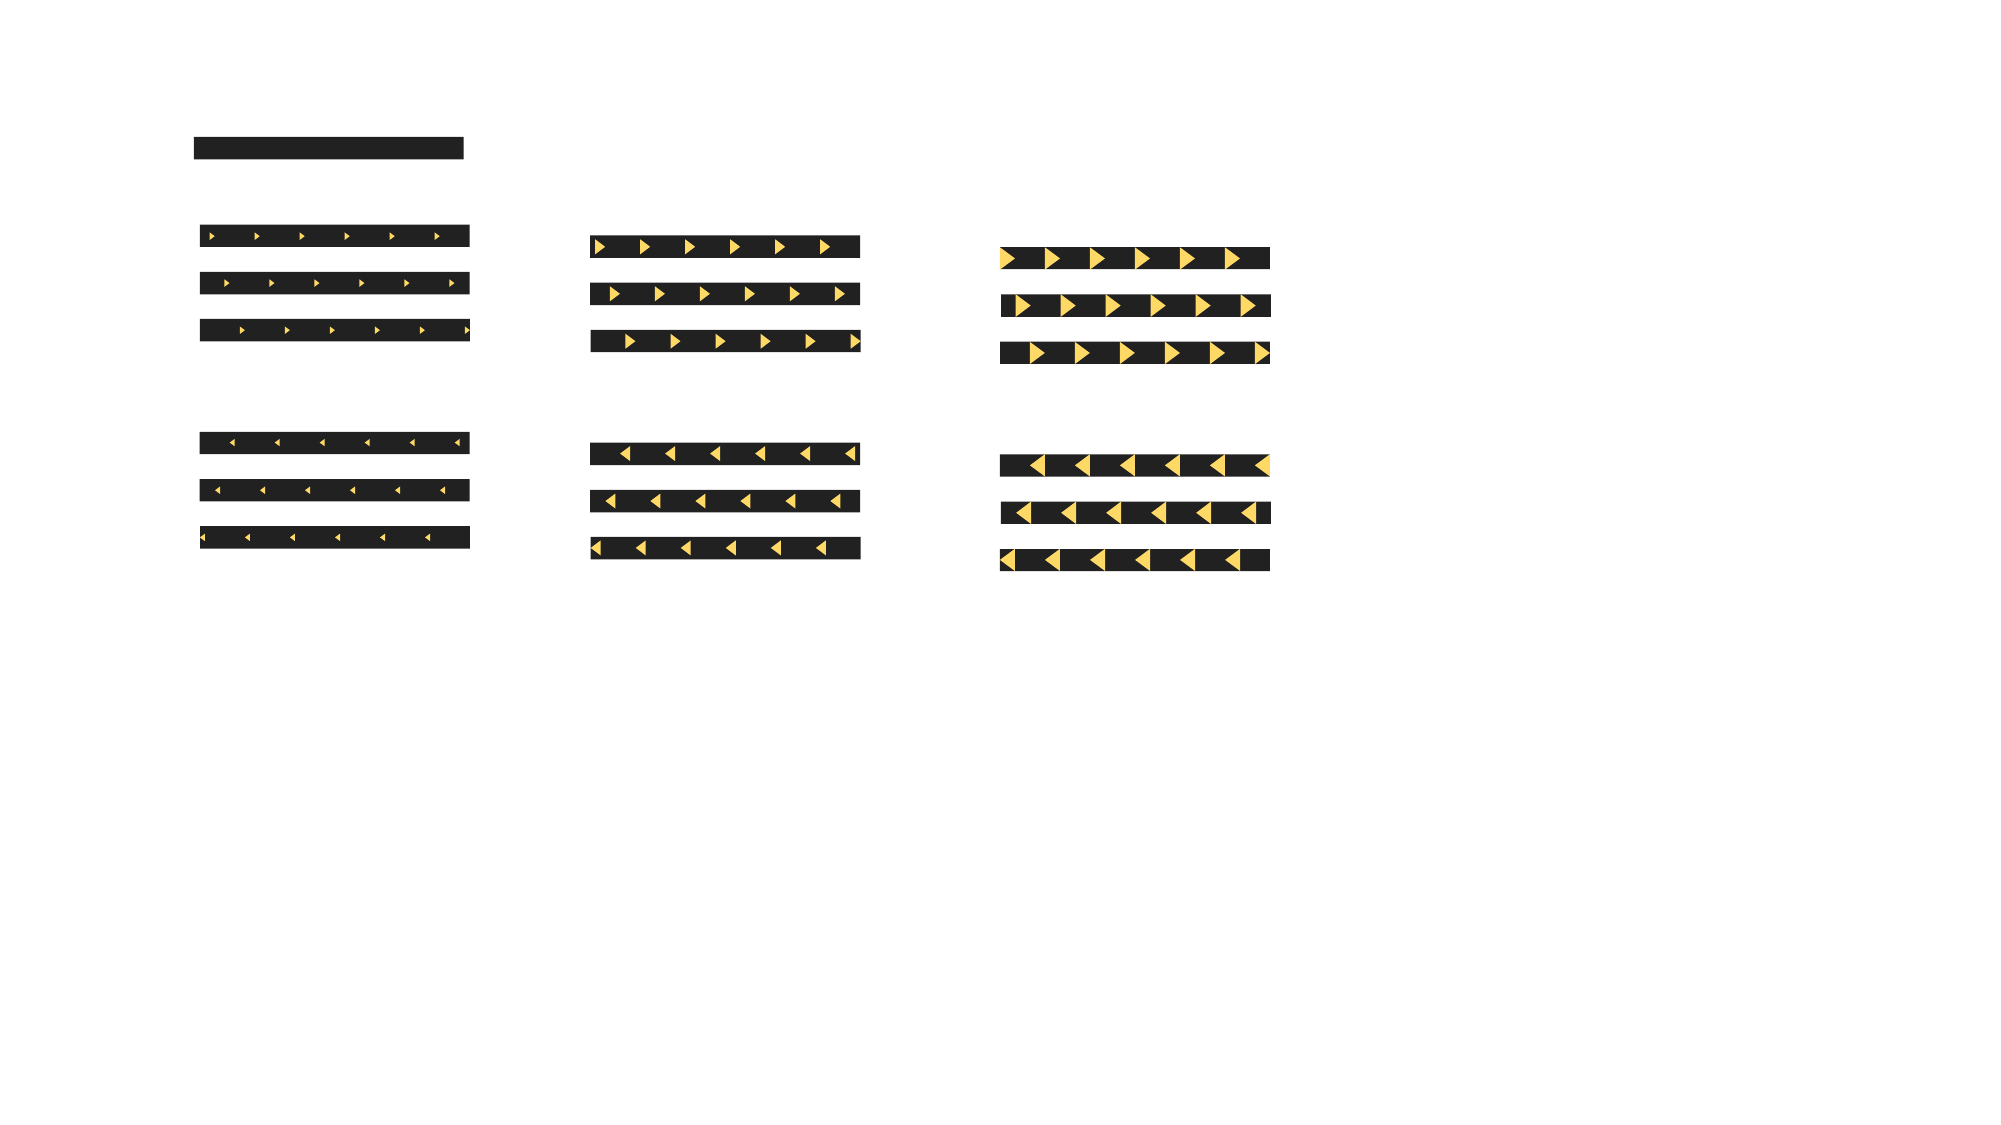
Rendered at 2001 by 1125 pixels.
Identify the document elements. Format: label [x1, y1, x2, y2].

text_box [208, 230, 217, 243]
text_box [283, 324, 292, 337]
text_box [378, 531, 387, 544]
text_box [1043, 245, 1062, 272]
text_box [1178, 546, 1197, 574]
text_box [199, 431, 471, 455]
text_box [199, 525, 471, 550]
text_box [1059, 292, 1078, 319]
text_box [1182, 246, 1223, 270]
text_box [418, 324, 427, 337]
text_box [1239, 292, 1258, 319]
text_box [589, 282, 861, 306]
text_box [1149, 292, 1168, 319]
text_box [618, 443, 632, 464]
text_box [1118, 452, 1136, 479]
text_box [648, 491, 662, 511]
text_box [243, 531, 252, 544]
text_box [729, 237, 742, 257]
text_box [452, 436, 461, 449]
text_box [333, 531, 342, 544]
text_box [348, 484, 357, 497]
text_box [463, 324, 472, 337]
text_box [663, 443, 677, 464]
text_box [1253, 339, 1272, 367]
text_box [1104, 499, 1123, 527]
text_box [343, 230, 352, 243]
text_box [639, 237, 652, 257]
text_box [362, 436, 371, 449]
text_box [1239, 499, 1258, 527]
text_box [743, 284, 757, 304]
text_box [843, 443, 857, 464]
text_box [1073, 452, 1091, 479]
text_box [1133, 245, 1152, 272]
text_box [1092, 246, 1133, 270]
text_box [634, 538, 647, 558]
text_box [769, 538, 782, 558]
text_box [1163, 339, 1182, 367]
text_box [1016, 548, 1058, 572]
text_box [774, 237, 787, 257]
text_box [753, 443, 767, 464]
text_box [199, 478, 471, 503]
text_box [1178, 245, 1197, 272]
text_box [1242, 293, 1272, 318]
text_box [1059, 499, 1078, 527]
text_box [199, 318, 471, 342]
text_box [1073, 339, 1092, 367]
text_box [1000, 501, 1029, 525]
text_box [833, 284, 847, 304]
text_box [199, 223, 471, 248]
text_box [1002, 246, 1043, 270]
text_box [684, 237, 697, 257]
text_box [1257, 341, 1271, 351]
text_box [1137, 246, 1178, 270]
text_box [313, 277, 322, 289]
text_box [1163, 452, 1181, 479]
text_box [669, 331, 683, 351]
text_box [1062, 548, 1103, 572]
text_box [1088, 546, 1107, 574]
text_box [303, 484, 312, 497]
text_box [798, 443, 812, 464]
text_box [193, 136, 465, 160]
text_box [788, 284, 802, 304]
text_box [438, 484, 447, 497]
text_box [1194, 499, 1213, 527]
text_box [828, 491, 842, 511]
text_box [223, 277, 232, 289]
text_box [1226, 453, 1268, 478]
text_box [1213, 501, 1254, 525]
text_box [1043, 546, 1062, 574]
text_box [1118, 339, 1137, 367]
text_box [1078, 501, 1119, 525]
text_box [1212, 341, 1253, 365]
text_box [849, 331, 863, 351]
text_box [999, 341, 1028, 365]
text_box [1194, 292, 1213, 319]
text_box [317, 436, 326, 449]
text_box [698, 284, 712, 304]
text_box [199, 271, 471, 295]
text_box [448, 277, 457, 289]
text_box [1000, 293, 1014, 318]
text_box [1014, 499, 1033, 527]
text_box [213, 484, 222, 497]
text_box [819, 237, 832, 257]
text_box [998, 546, 1016, 574]
text_box [759, 331, 773, 351]
text_box [1223, 546, 1242, 574]
text_box [1028, 452, 1046, 479]
text_box [1242, 548, 1271, 572]
text_box [1149, 499, 1168, 527]
text_box [999, 548, 1012, 558]
text_box [1046, 453, 1088, 478]
text_box [1123, 501, 1164, 525]
text_box [1197, 293, 1239, 318]
text_box [1208, 452, 1226, 479]
text_box [999, 453, 1043, 478]
text_box [1047, 246, 1088, 270]
text_box [328, 324, 337, 337]
text_box [1258, 501, 1272, 525]
text_box [590, 536, 862, 560]
text_box [999, 562, 1013, 572]
text_box [1257, 355, 1271, 365]
text_box [1133, 546, 1152, 574]
text_box [1181, 453, 1223, 478]
text_box [1077, 341, 1118, 365]
text_box [1107, 293, 1149, 318]
text_box [1152, 548, 1193, 572]
text_box [373, 324, 382, 337]
text_box [1167, 341, 1208, 365]
text_box [998, 245, 1017, 272]
text_box [1033, 501, 1074, 525]
text_box [589, 234, 861, 259]
text_box [624, 331, 638, 351]
text_box [268, 277, 277, 289]
text_box [1032, 341, 1073, 365]
text_box [1062, 293, 1104, 318]
text_box [1227, 246, 1271, 270]
text_box [423, 531, 432, 544]
text_box [403, 277, 412, 289]
text_box [814, 538, 827, 558]
text_box [708, 443, 722, 464]
text_box [589, 489, 861, 513]
text_box [298, 230, 307, 243]
text_box [693, 491, 707, 511]
text_box [1014, 292, 1033, 319]
text_box [227, 436, 236, 449]
text_box [1253, 452, 1271, 479]
text_box [679, 538, 692, 558]
text_box [603, 491, 617, 511]
text_box [388, 230, 397, 243]
text_box [594, 237, 607, 257]
text_box [1197, 548, 1238, 572]
text_box [1028, 339, 1047, 367]
text_box [288, 531, 297, 544]
text_box [253, 230, 262, 243]
text_box [272, 436, 281, 449]
text_box [589, 442, 861, 466]
text_box [433, 230, 442, 243]
text_box [358, 277, 367, 289]
text_box [608, 284, 622, 304]
text_box [407, 436, 416, 449]
text_box [393, 484, 402, 497]
text_box [783, 491, 797, 511]
text_box [1088, 245, 1107, 272]
text_box [1136, 453, 1178, 478]
text_box [1208, 339, 1227, 367]
text_box [724, 538, 737, 558]
text_box [588, 538, 602, 558]
text_box [1091, 453, 1133, 478]
text_box [198, 531, 206, 544]
text_box [1107, 548, 1148, 572]
text_box [258, 484, 267, 497]
text_box [238, 324, 247, 337]
text_box [804, 331, 818, 351]
text_box [1104, 292, 1123, 319]
text_box [1122, 341, 1163, 365]
text_box [1152, 293, 1194, 318]
text_box [738, 491, 752, 511]
text_box [1017, 293, 1059, 318]
text_box [1223, 245, 1242, 272]
text_box [590, 329, 862, 353]
text_box [653, 284, 667, 304]
text_box [714, 331, 728, 351]
text_box [1168, 501, 1209, 525]
